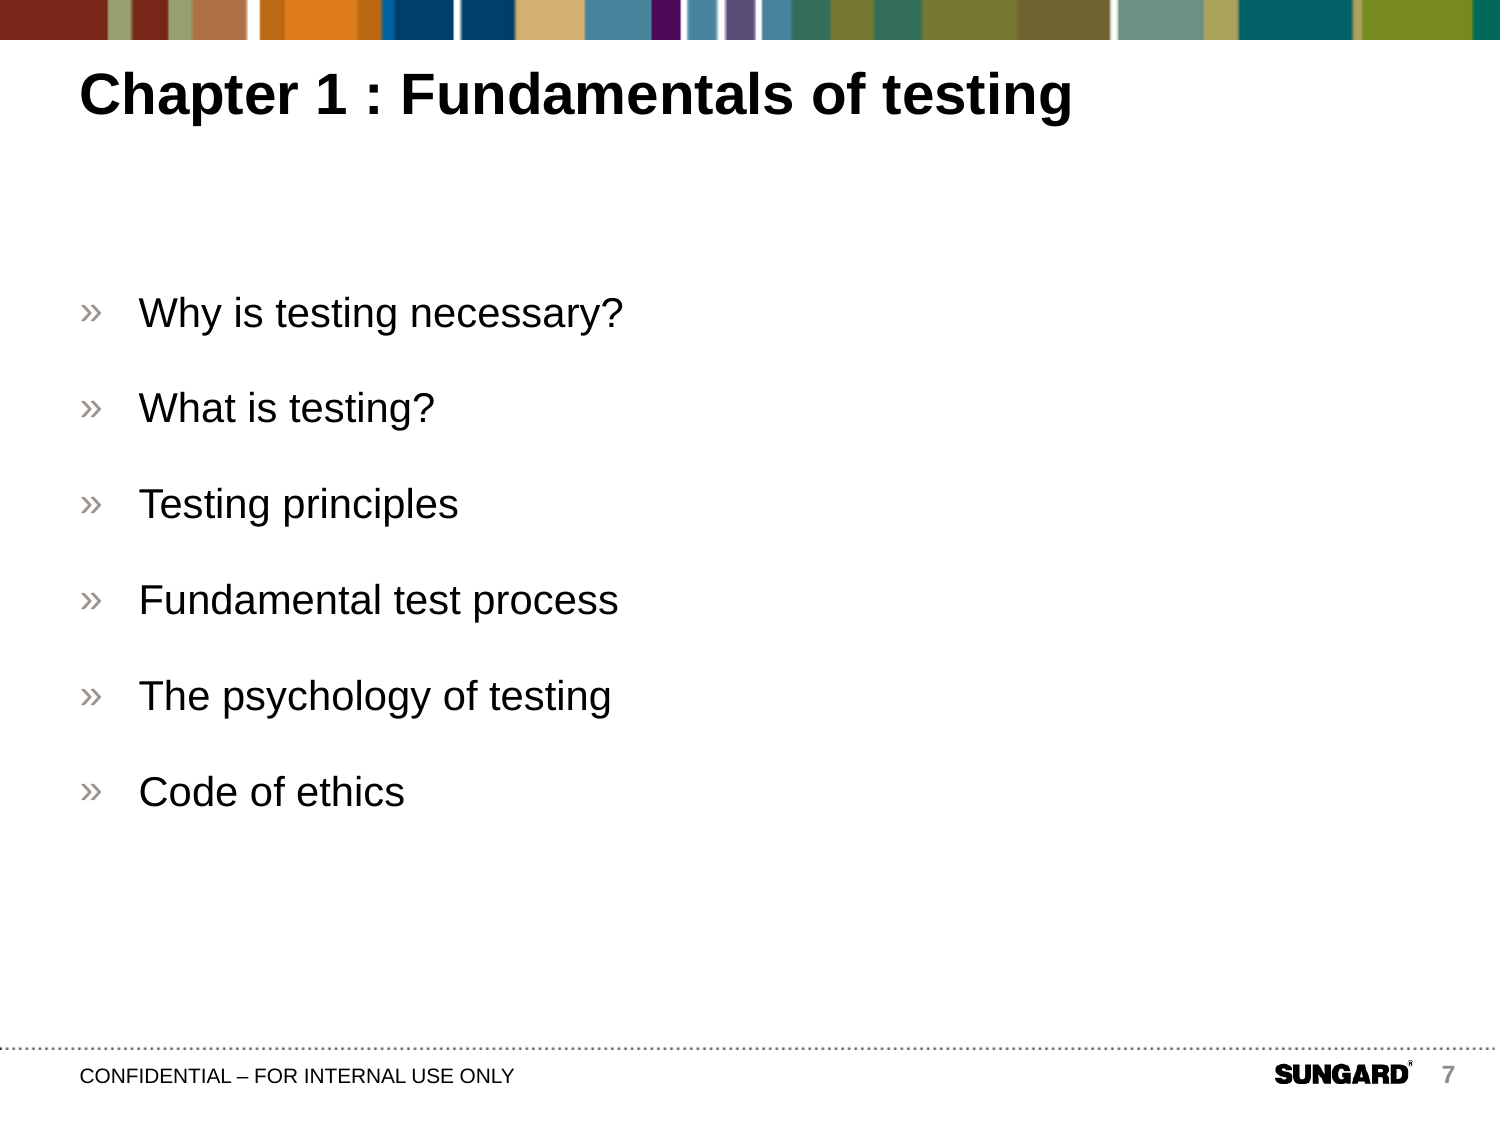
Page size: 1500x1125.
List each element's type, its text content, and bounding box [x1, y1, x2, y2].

list Why is testing necessary? What is testing? Testing principles Fundamental test process The psychology of testing Code of ethics [79, 112, 1456, 988]
slide_number 7 [1396, 1058, 1456, 1088]
title Chapter 1 : Fundamentals of testing [79, 55, 1456, 112]
picture [1275, 1060, 1396, 1084]
picture [0, 0, 1500, 40]
picture [0, 1043, 1500, 1050]
